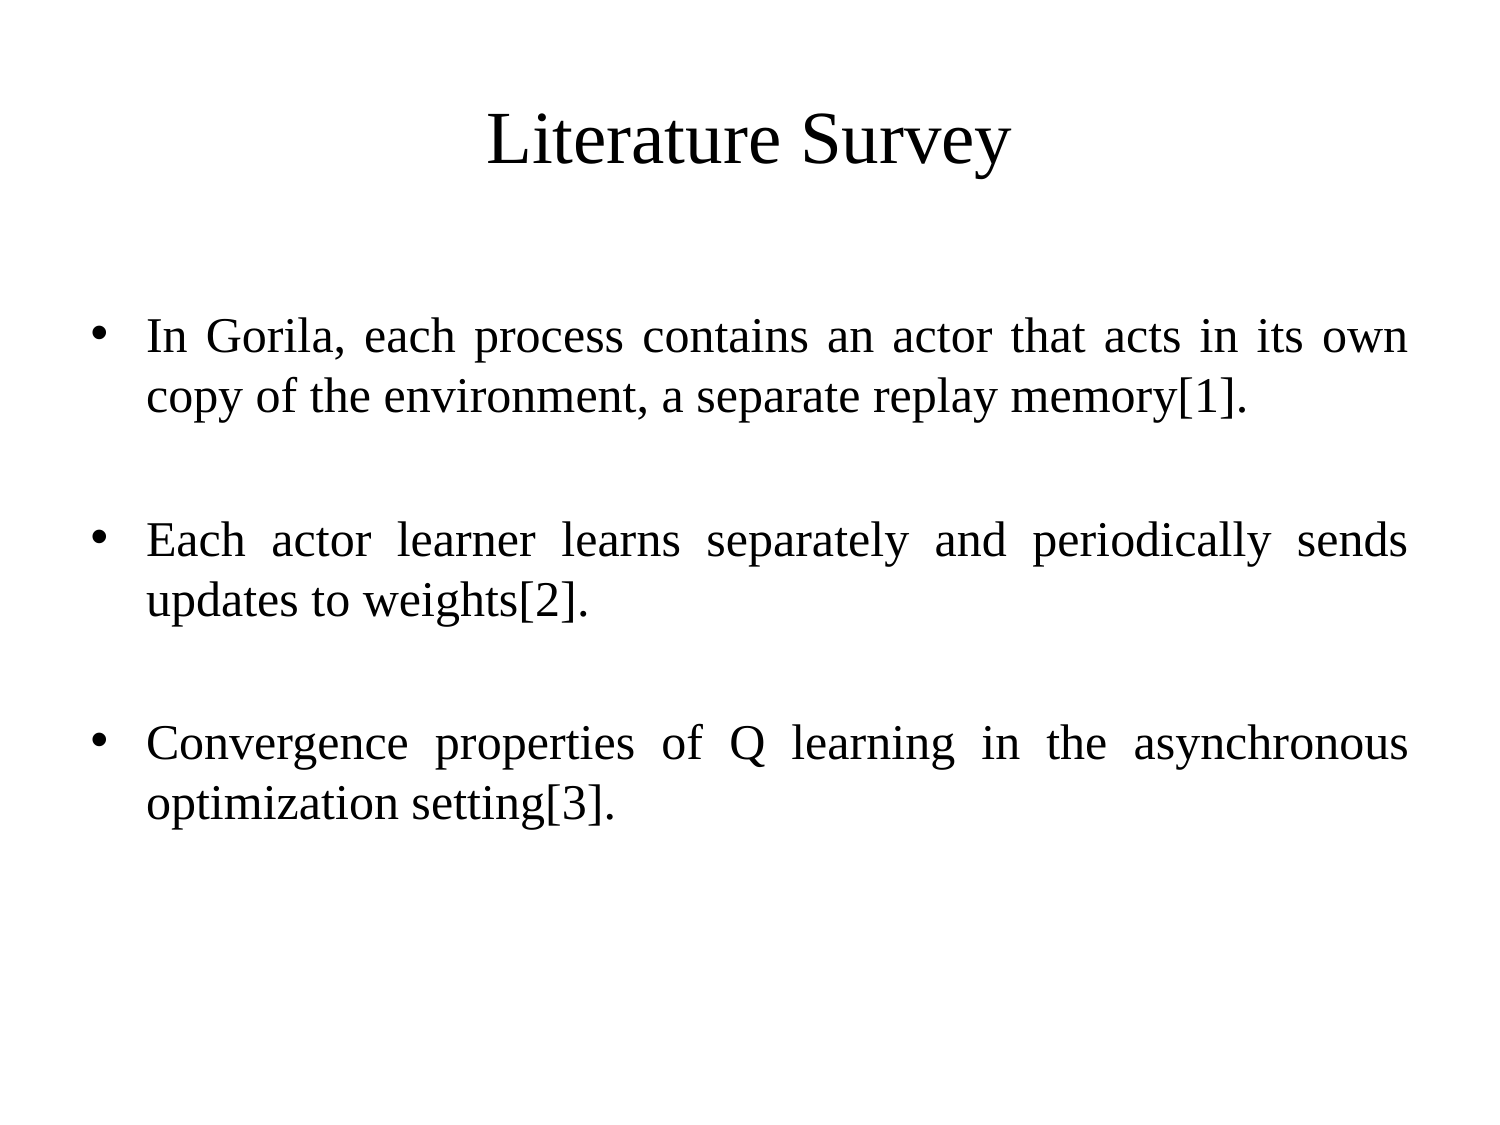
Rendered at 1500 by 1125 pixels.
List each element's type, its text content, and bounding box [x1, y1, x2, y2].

text_box In Gorila, each process contains an actor that acts in its own copy of the environment, a separate replay memory[1]. Each actor learner learns separately and periodically sends updates to weights[2]. Convergence properties of Q learning in the asynchronous optimization setting[3]. [75, 295, 1425, 1012]
text_box Literature Survey [75, 45, 1425, 232]
